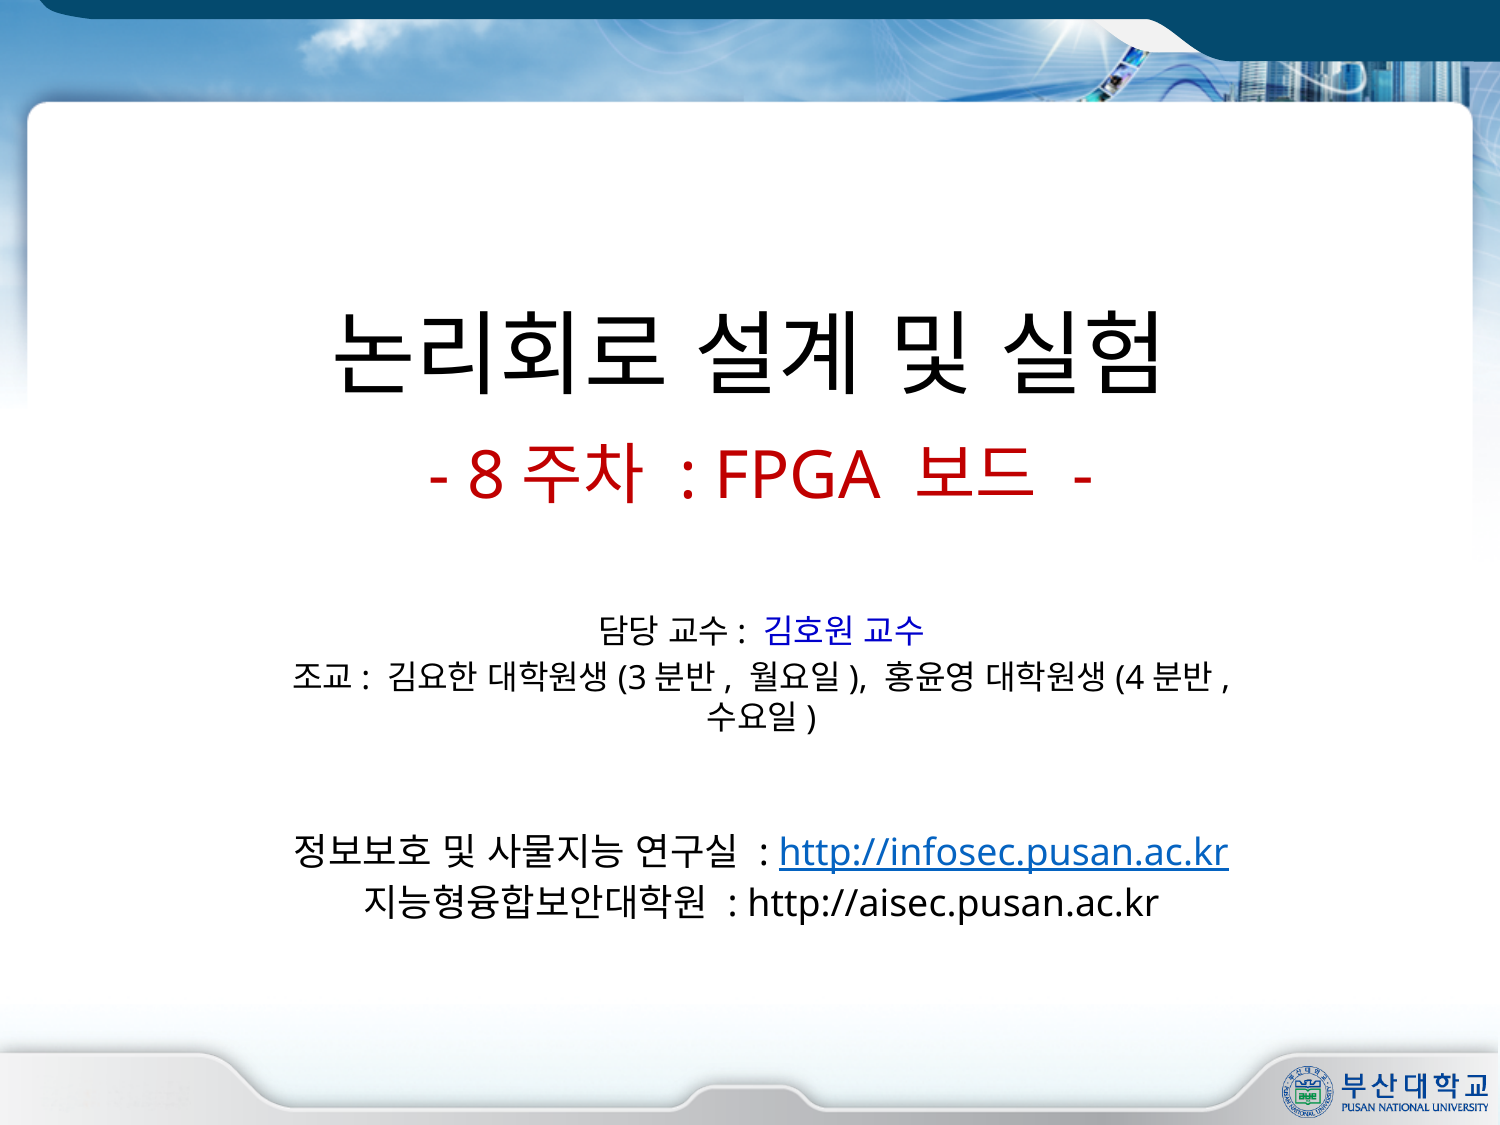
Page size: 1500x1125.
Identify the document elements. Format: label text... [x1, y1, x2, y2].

text_box 논리회로 설계 및 실험 [112, 230, 1388, 472]
text_box 정보보호 및 사물지능 연구실 : http://infosec.pusan.ac.kr 지능형융합보안대학원 : http://aisec.pusan.ac.kr [66, 820, 1457, 932]
picture [0, 0, 1500, 1125]
text_box - 8주차 : FPGA 보드 - [236, 424, 1287, 521]
text_box 담당 교수: 김호원 교수 조교: 김요한 대학원생(3분반, 월요일), 홍윤영 대학원생(4분반, 수요일) [236, 602, 1287, 890]
